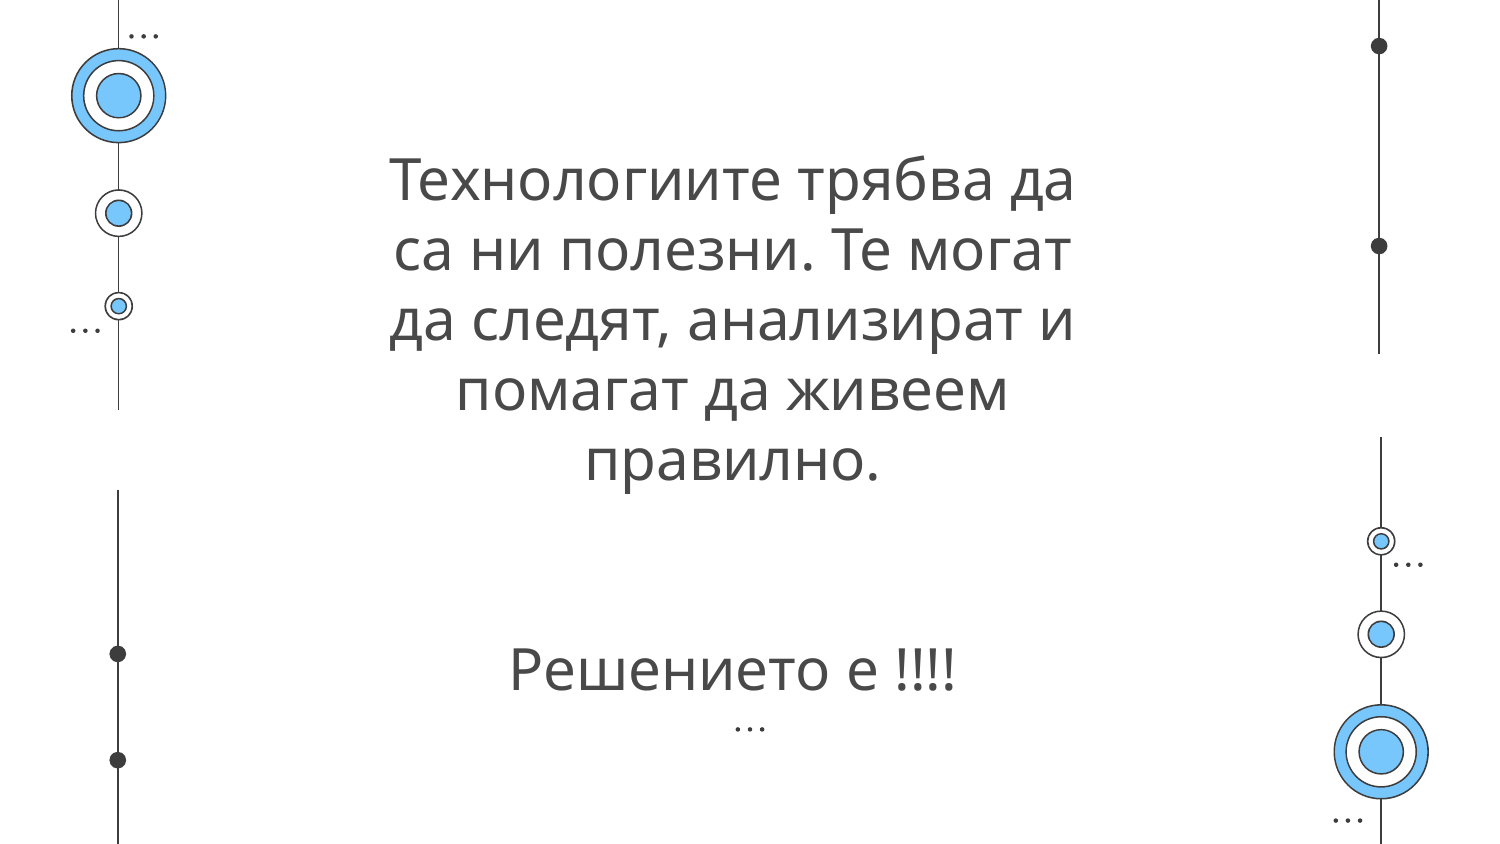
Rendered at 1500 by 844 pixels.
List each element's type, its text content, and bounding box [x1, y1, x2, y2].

title Технологиите трябва да са ни полезни. Те могат да следят, анализират и помагат да живеем правилно. Решението е !!!! [338, 126, 1128, 717]
